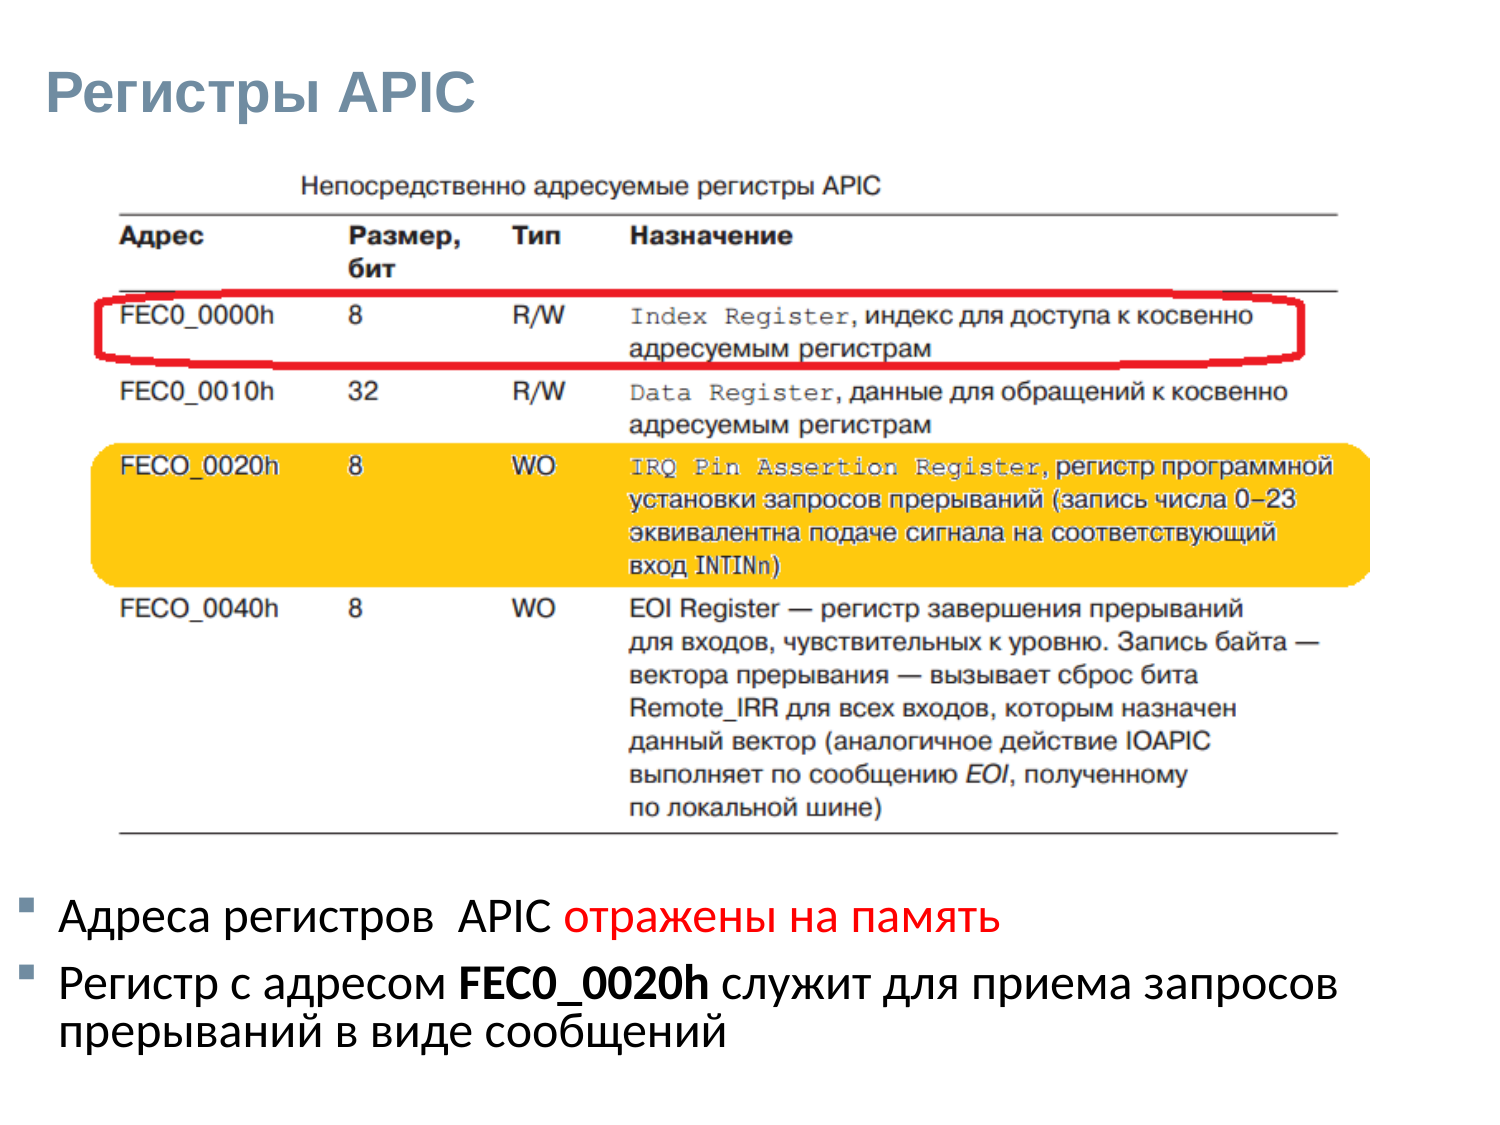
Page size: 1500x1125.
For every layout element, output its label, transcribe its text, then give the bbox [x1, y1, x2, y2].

list Адреса регистров APIC отражены на память Регистр с адресом FEC0_0020h служит для приема запросов прерываний в виде сообщений [0, 140, 1500, 1125]
picture [58, 160, 1370, 856]
title Регистры APIC [0, 46, 1350, 131]
